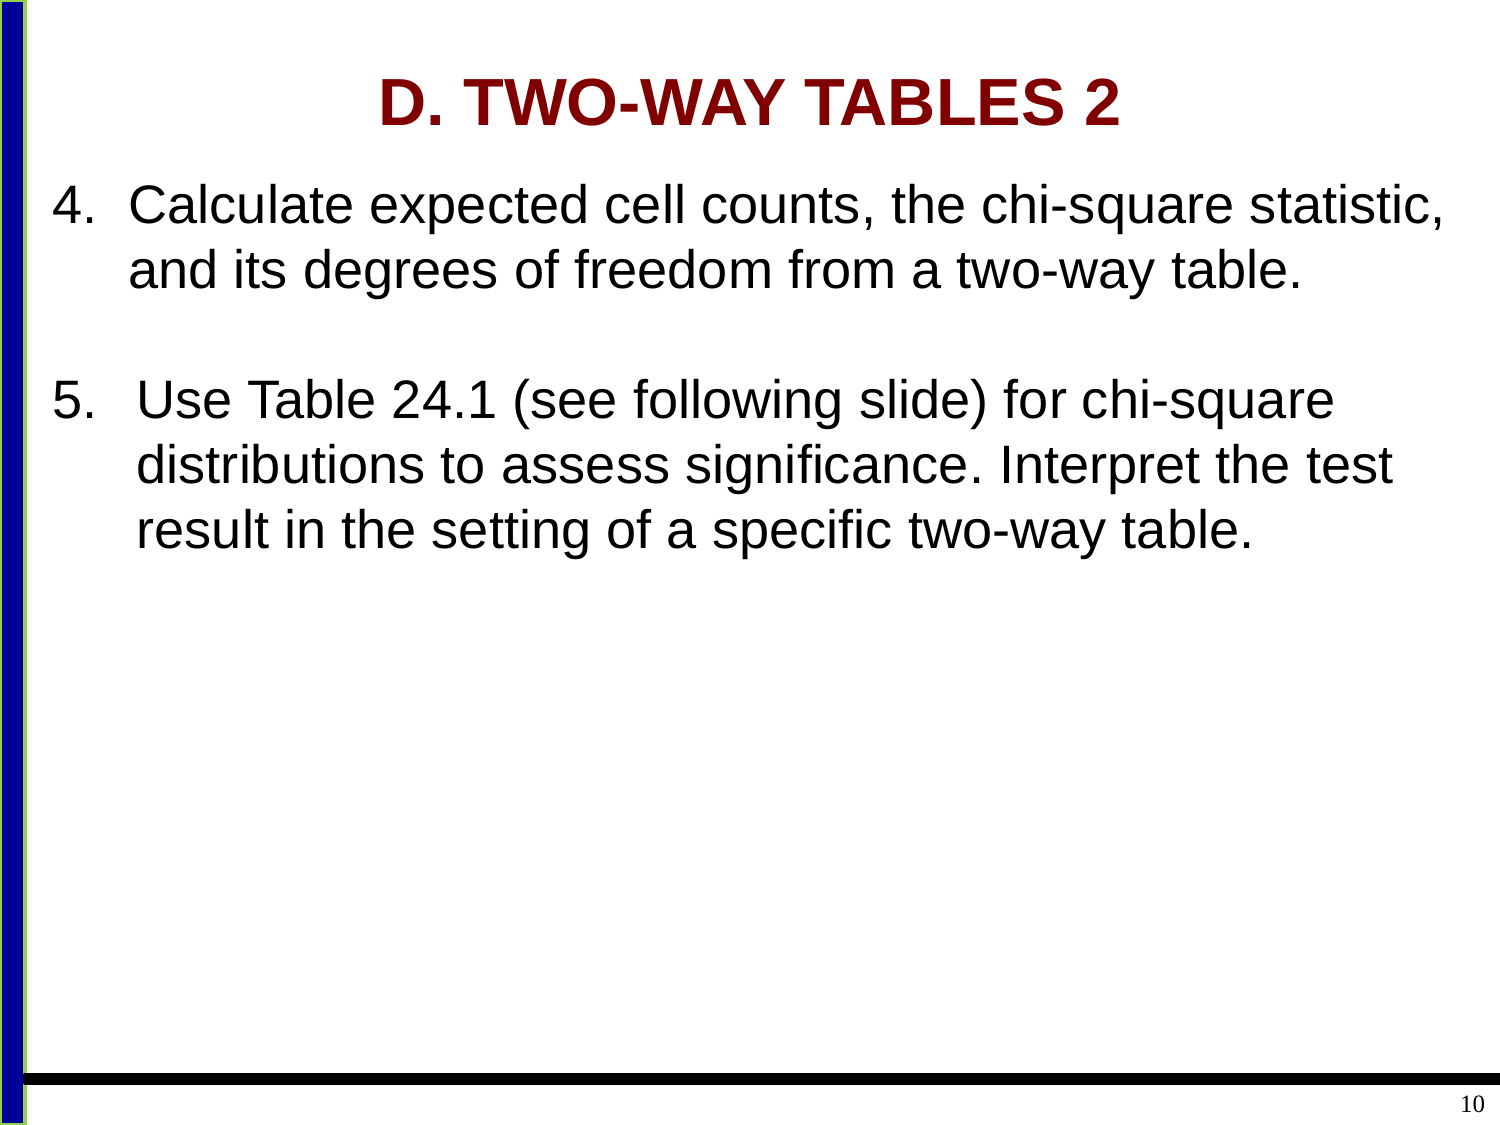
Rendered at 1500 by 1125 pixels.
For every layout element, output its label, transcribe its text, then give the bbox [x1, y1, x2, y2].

title D. TWO-WAY TABLES 2 [74, 44, 1426, 162]
text_box 4. Calculate expected cell counts, the chi-square statistic, and its degrees of freedom from a two-way table. Use Table 24.1 (see following slide) for chi-square distributions to assess significance. Interpret the test result in the setting of a specific two-way table. [37, 162, 1500, 697]
